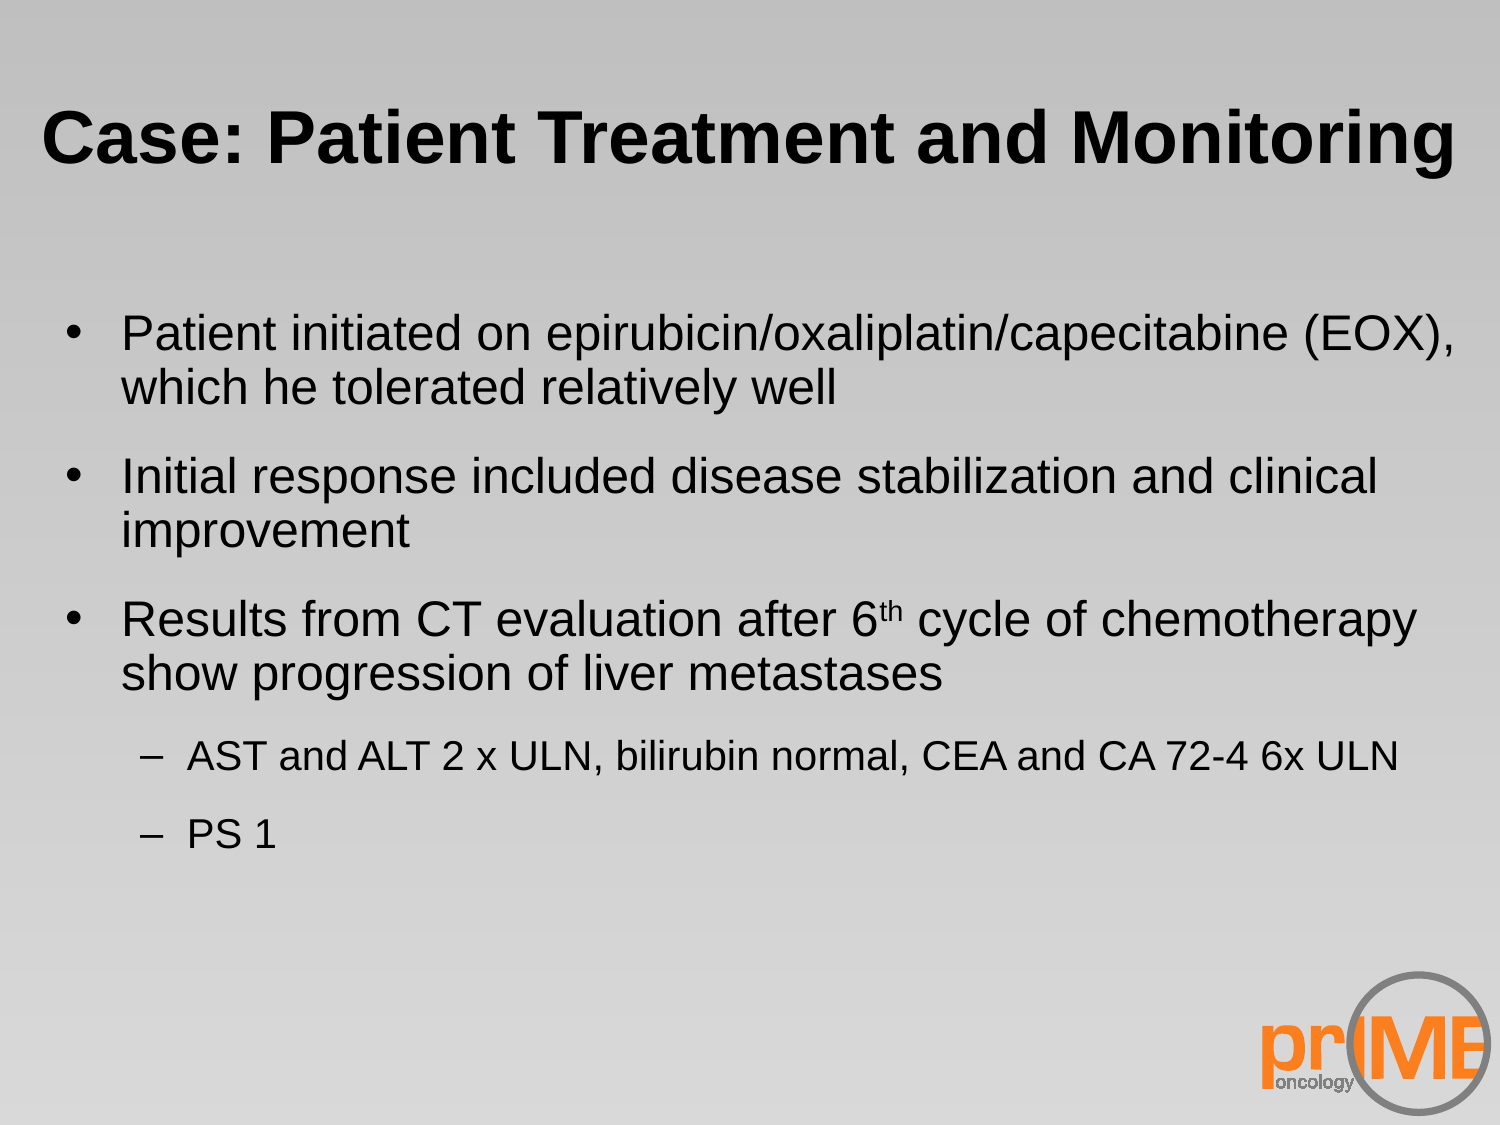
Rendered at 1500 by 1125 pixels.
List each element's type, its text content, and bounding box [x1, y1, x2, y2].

title Case: Patient Treatment and Monitoring [0, 47, 1500, 235]
list Patient initiated on epirubicin/oxaliplatin/capecitabine (EOX), which he tolerated relatively well Initial response included disease stabilization and clinical improvement Results from CT evaluation after 6th cycle of chemotherapy show progression of liver metastases AST and ALT 2 x ULN, bilirubin normal, CEA and CA 72-4 6x ULN PS 1 [50, 299, 1475, 1125]
